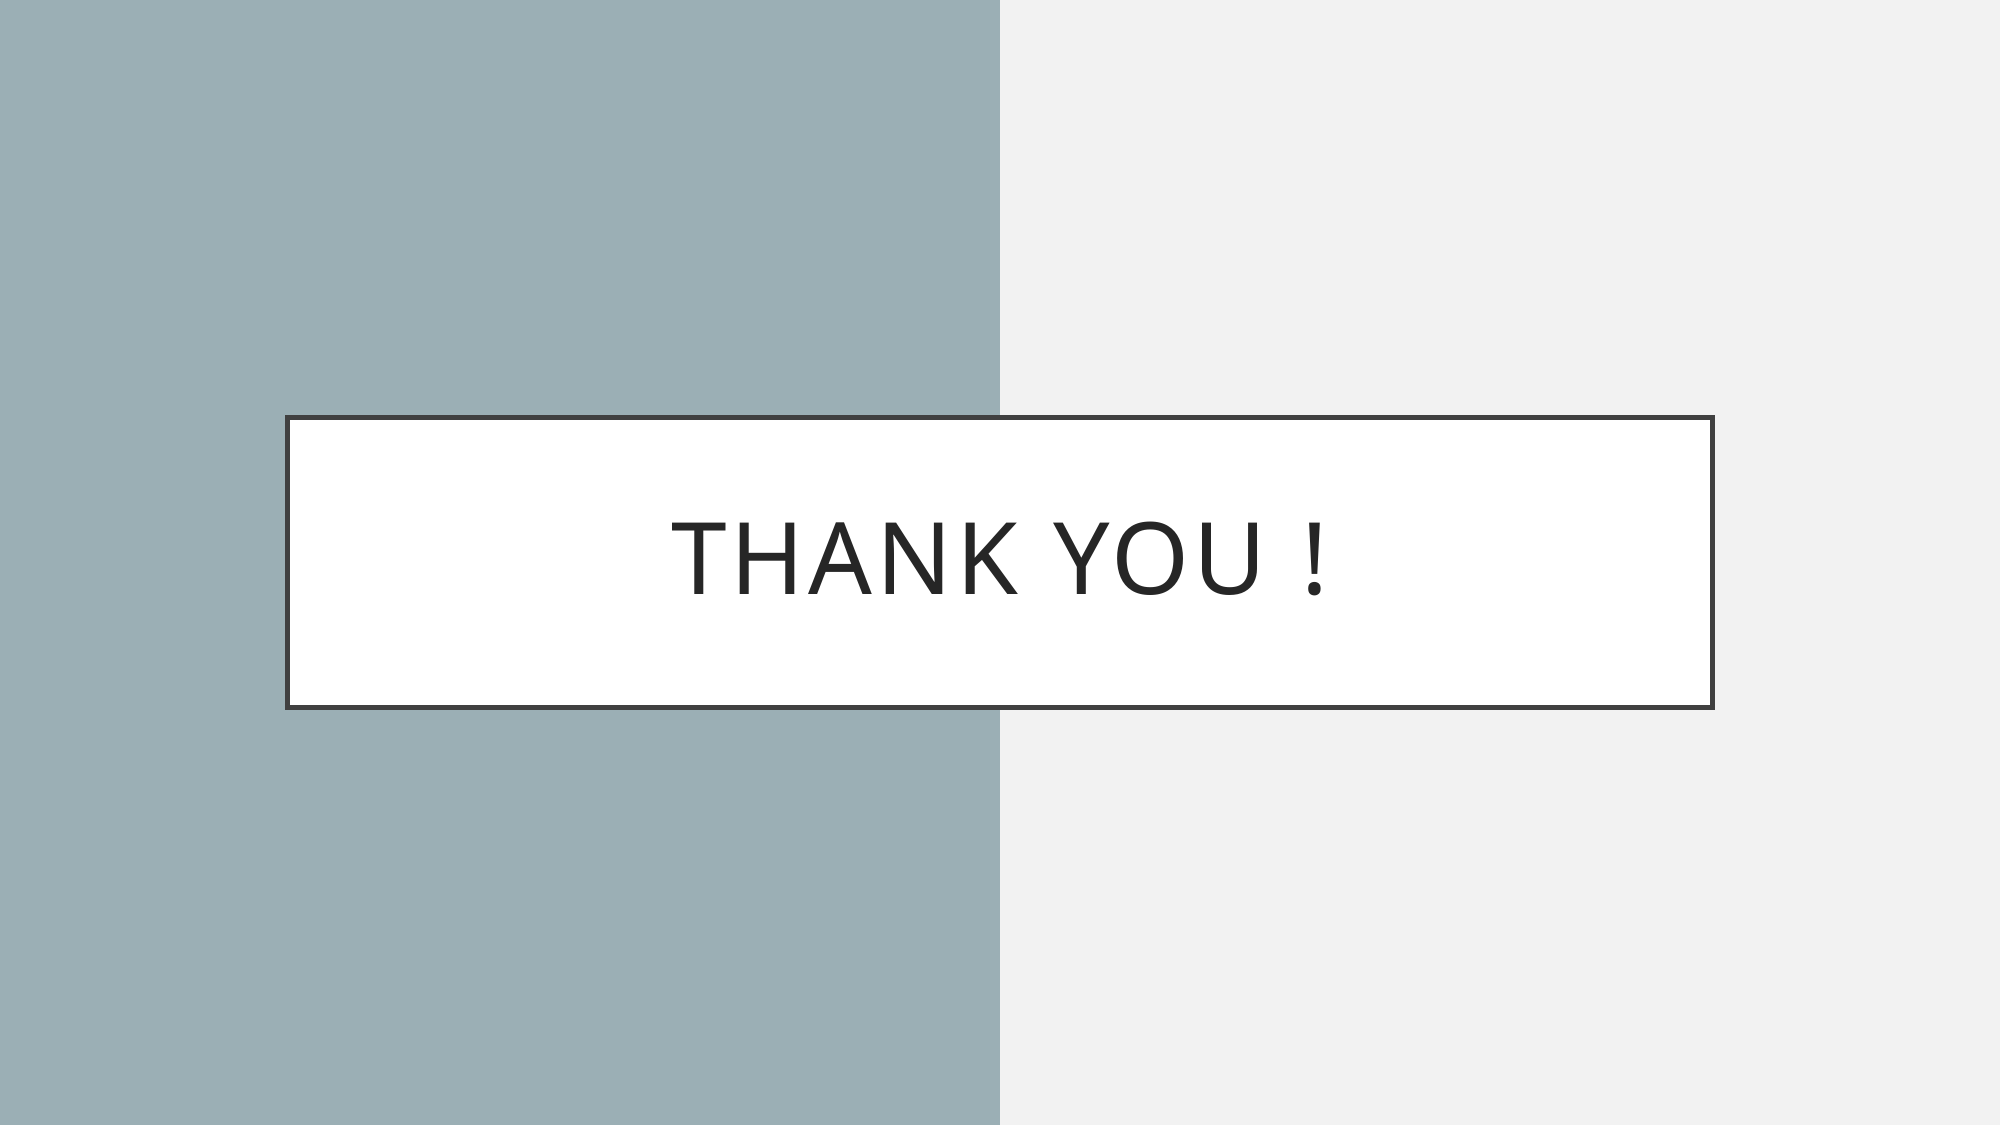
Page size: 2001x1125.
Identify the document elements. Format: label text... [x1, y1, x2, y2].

title Thank you ! [285, 415, 1715, 710]
text_box [0, 0, 1001, 1125]
